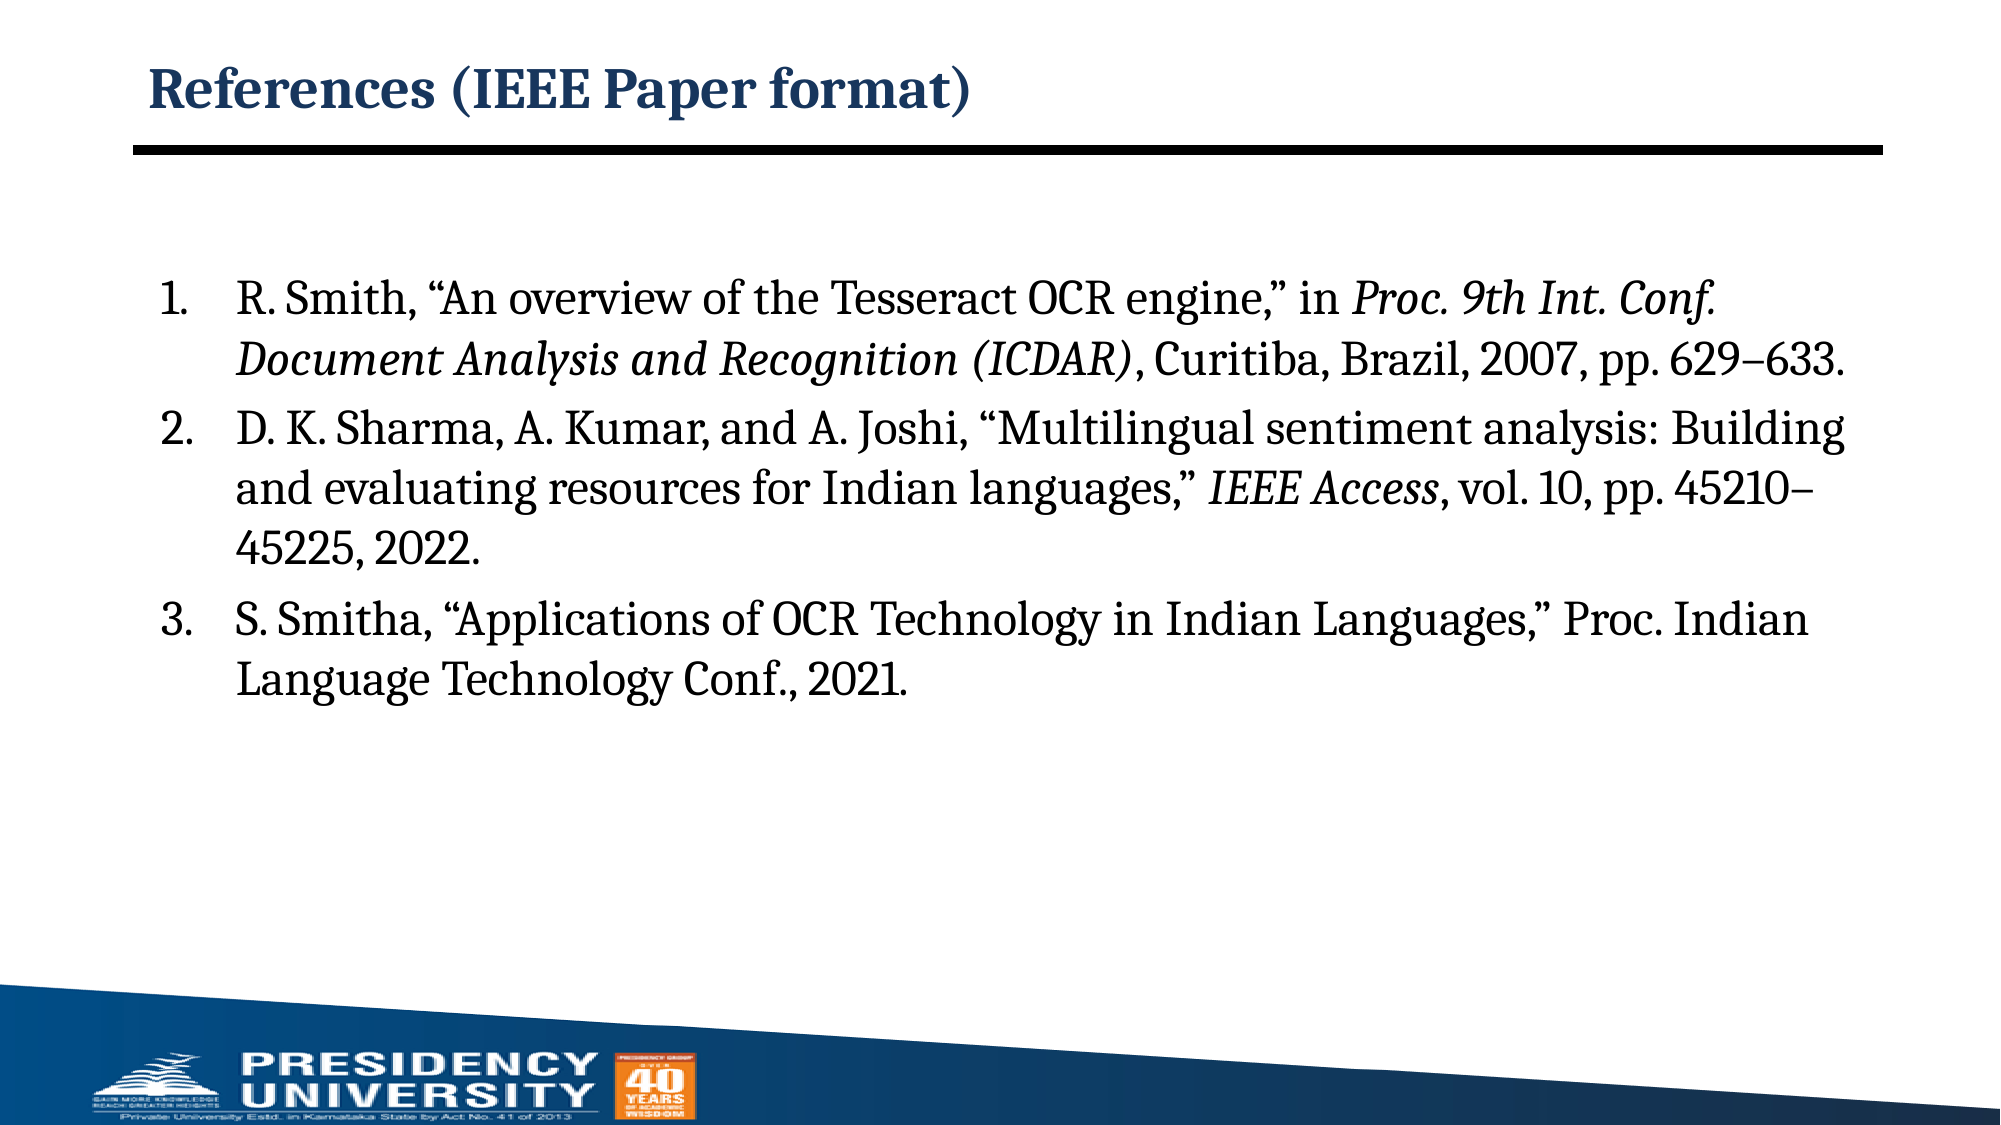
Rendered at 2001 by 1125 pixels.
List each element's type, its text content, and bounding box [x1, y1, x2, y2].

picture [0, 982, 2000, 1125]
list R. Smith, “An overview of the Tesseract OCR engine,” in Proc. 9th Int. Conf. Document Analysis and Recognition (ICDAR), Curitiba, Brazil, 2007, pp. 629–633. D. K. Sharma, A. Kumar, and A. Joshi, “Multilingual sentiment analysis: Building and evaluating resources for Indian languages,” IEEE Access, vol. 10, pp. 45210–45225, 2022. S. Smitha, “Applications of OCR Technology in Indian Languages,” Proc. Indian Language Technology Conf., 2021. [133, 187, 1884, 1000]
title References (IEEE Paper format) [133, 45, 1884, 125]
